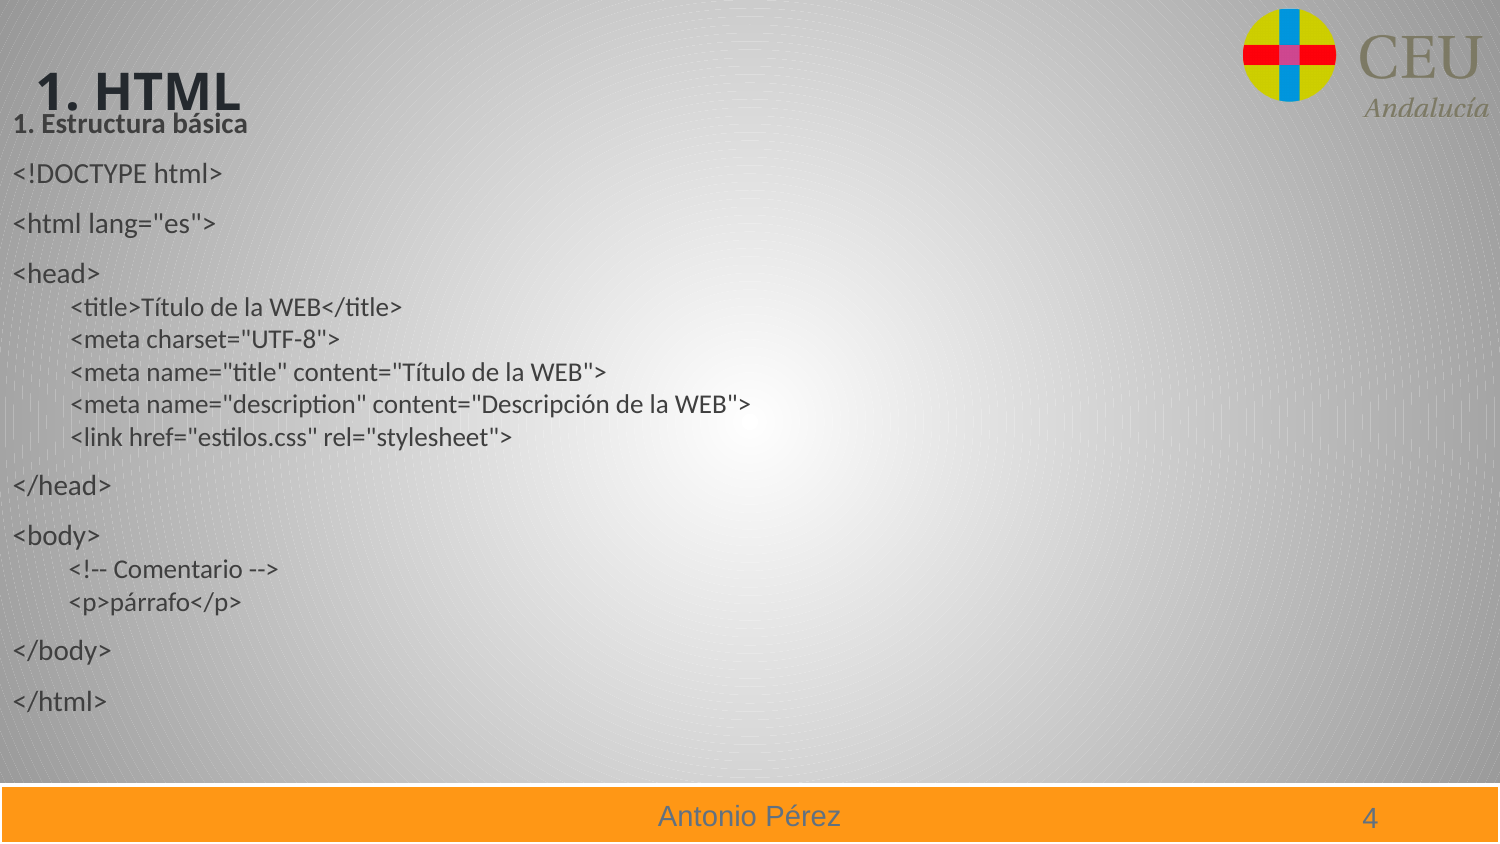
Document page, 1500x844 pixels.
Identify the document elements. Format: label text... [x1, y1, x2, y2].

list 1. Estructura básica <!DOCTYPE html> <html lang="es"> <head> <title>Título de la WEB</title> <meta charset="UTF-8"> <meta name="title" content="Título de la WEB"> <meta name="description" content="Descripción de la WEB"> <link href="estilos.css" rel="stylesheet"> </head> <body> <!-- Comentario --> <p>párrafo</p> </body> </html> [0, 102, 1458, 598]
picture [1231, 0, 1500, 133]
title 1. HTML [24, 25, 1262, 127]
